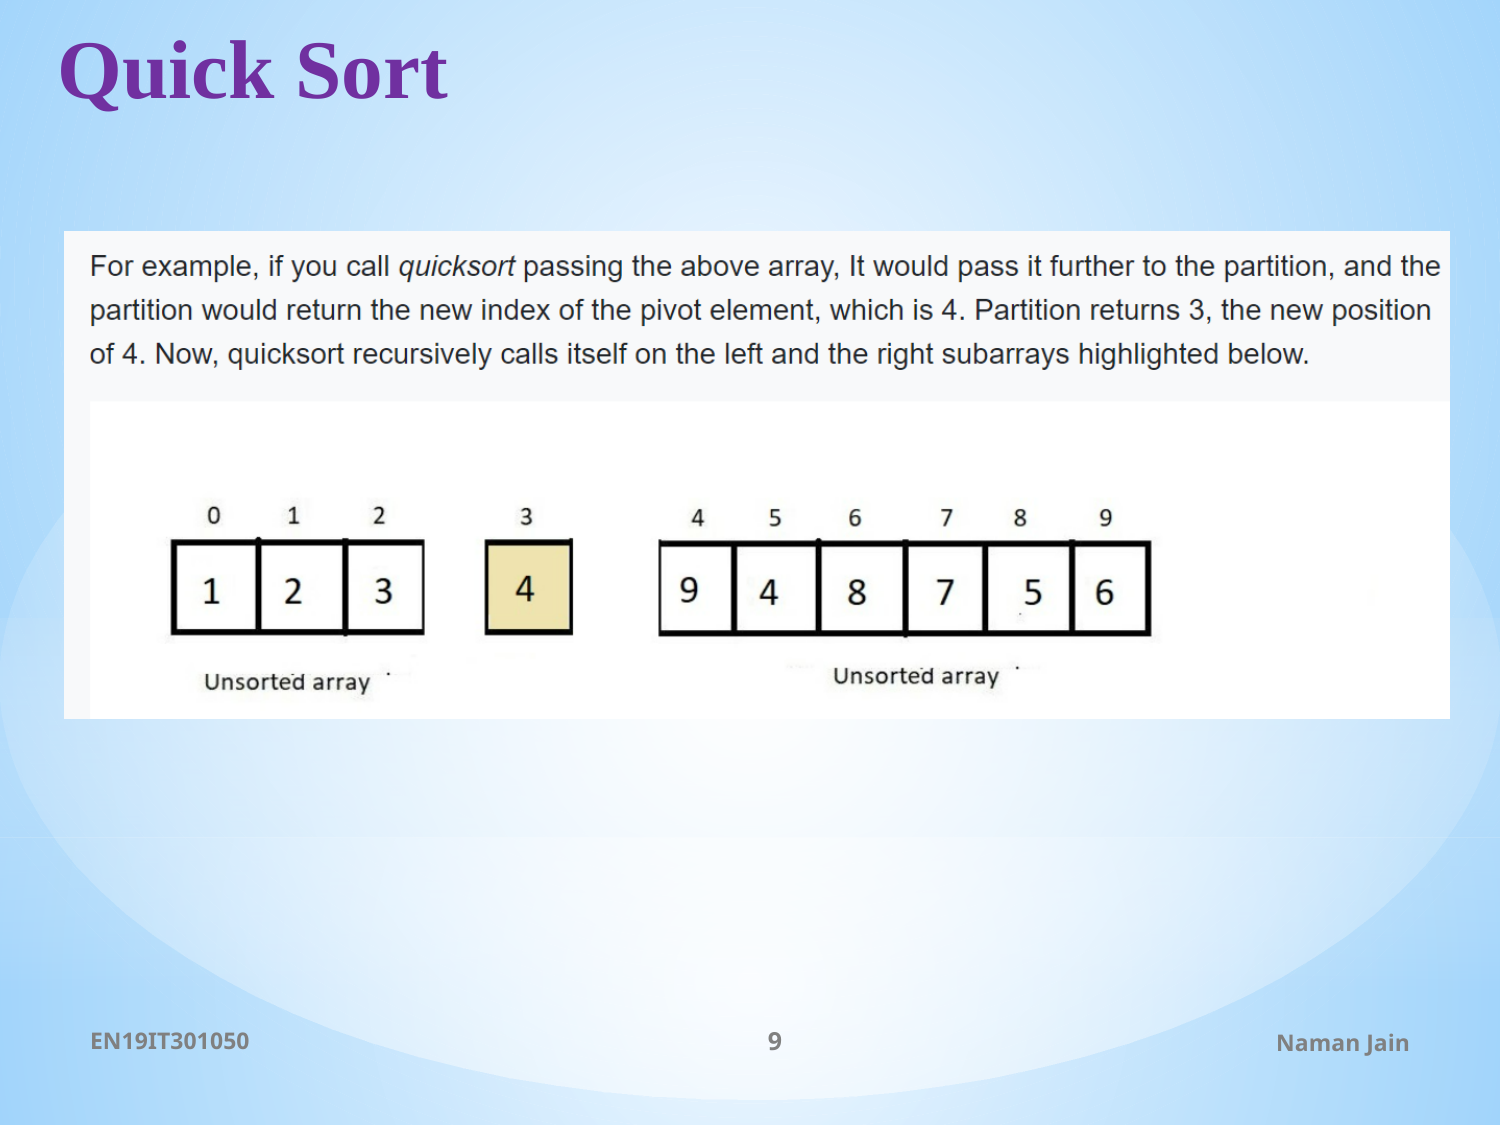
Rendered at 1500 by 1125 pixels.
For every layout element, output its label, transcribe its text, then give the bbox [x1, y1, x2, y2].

slide_number 9 [624, 1012, 925, 1073]
title Quick Sort [42, 7, 1472, 161]
slide_number Naman Jain [1012, 1012, 1425, 1073]
picture [64, 231, 1450, 719]
footer EN19IT301050 [75, 1012, 624, 1073]
